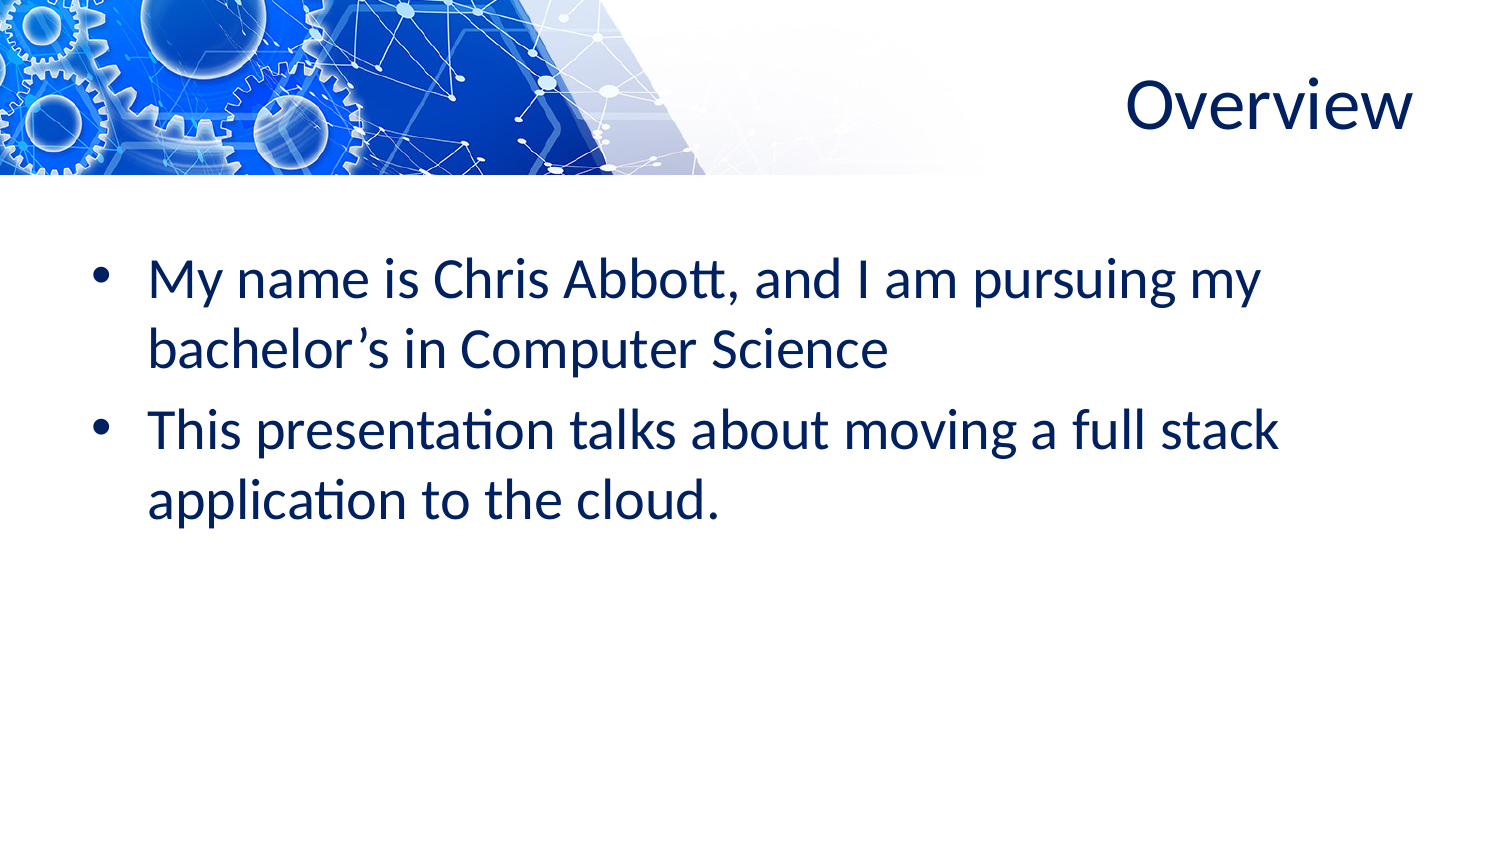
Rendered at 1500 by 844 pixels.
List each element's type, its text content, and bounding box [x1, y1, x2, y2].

picture [0, 0, 1500, 844]
list My name is Chris Abbott, and I am pursuing my bachelor’s in Computer Science This presentation talks about moving a full stack application to the cloud. [76, 232, 1429, 784]
title Overview [73, 36, 1429, 162]
